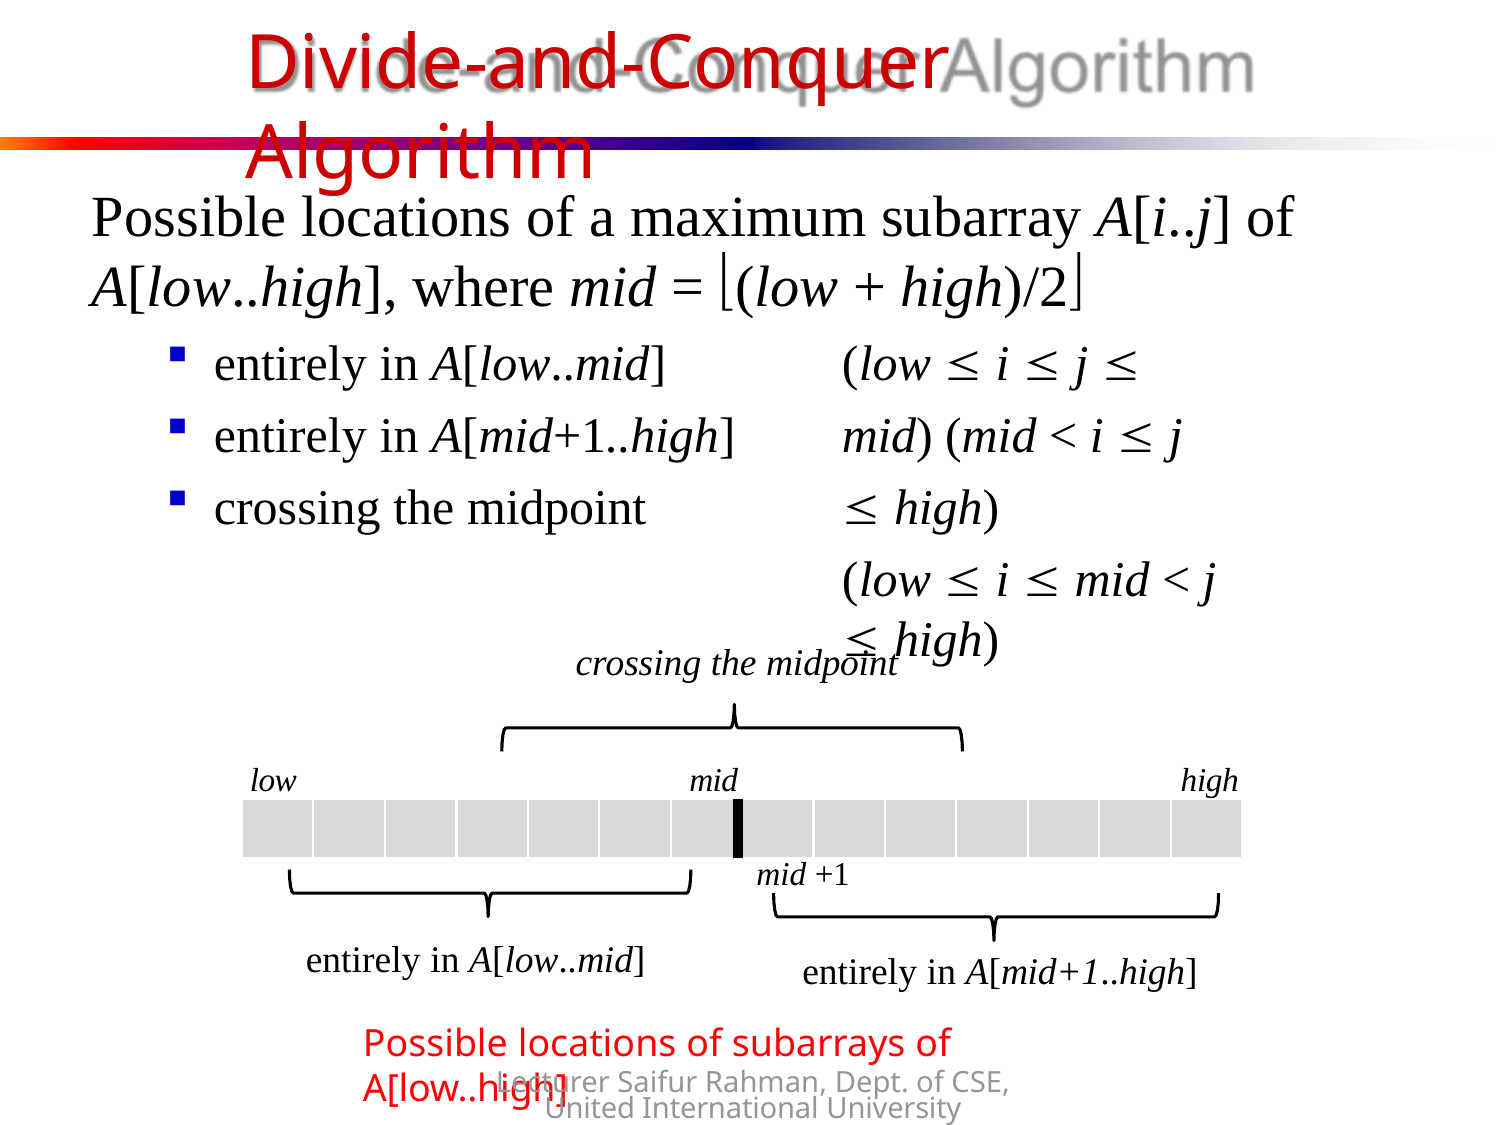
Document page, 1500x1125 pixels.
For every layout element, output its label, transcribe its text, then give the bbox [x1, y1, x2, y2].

text_box entirely in A[low..mid] [303, 933, 649, 981]
text_box high [1178, 756, 1242, 792]
text_box entirely in A[mid+1..high] [800, 944, 1202, 992]
text_box crossing the midpoint [573, 636, 904, 684]
text_box entirely in A[low..mid] entirely in A[mid+1..high] crossing the midpoint [164, 316, 739, 535]
text_box [501, 704, 963, 752]
text_box mid +1 [754, 873, 853, 893]
text_box [773, 893, 1219, 941]
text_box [237, 793, 1247, 865]
text_box Possible locations of a maximum subarray A[i..j] of A[low..high], where mid = (low + high)/2 [89, 176, 1297, 319]
title Divide-and-Conquer Algorithm [205, 167, 1295, 176]
text_box Lecturer Saifur Rahman, Dept. of CSE, United International University [487, 1072, 1019, 1125]
text_box low [248, 756, 301, 792]
text_box mid [687, 756, 742, 792]
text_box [0, 0, 1500, 159]
text_box [289, 873, 691, 917]
text_box Possible locations of subarrays of A[low..high] [360, 1016, 1127, 1109]
text_box (low  i  j  mid) (mid < i  j  high) (low  i  mid < j  high) [839, 316, 1352, 667]
